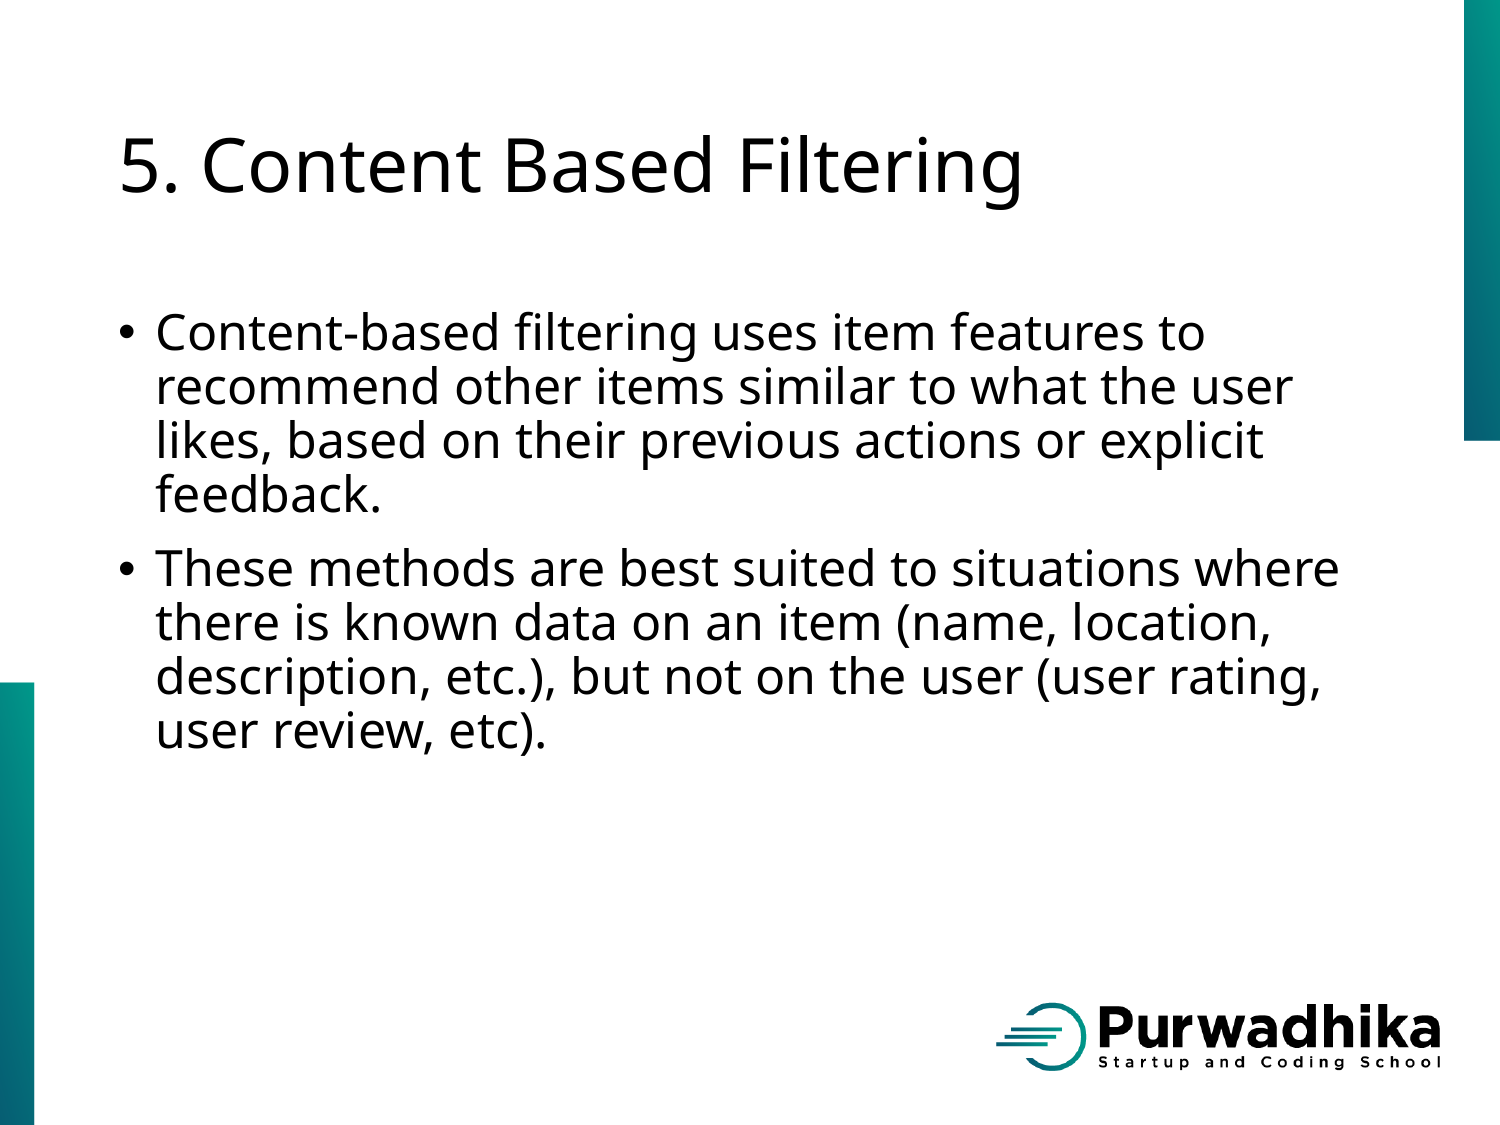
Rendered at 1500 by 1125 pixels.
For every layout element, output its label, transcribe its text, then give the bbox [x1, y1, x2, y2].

picture [0, 0, 1500, 1125]
list Content-based filtering uses item features to recommend other items similar to what the user likes, based on their previous actions or explicit feedback. These methods are best suited to situations where there is known data on an item (name, location, description, etc.), but not on the user (user rating, user review, etc). [103, 299, 1397, 984]
title 5. Content Based Filtering [103, 59, 1397, 278]
